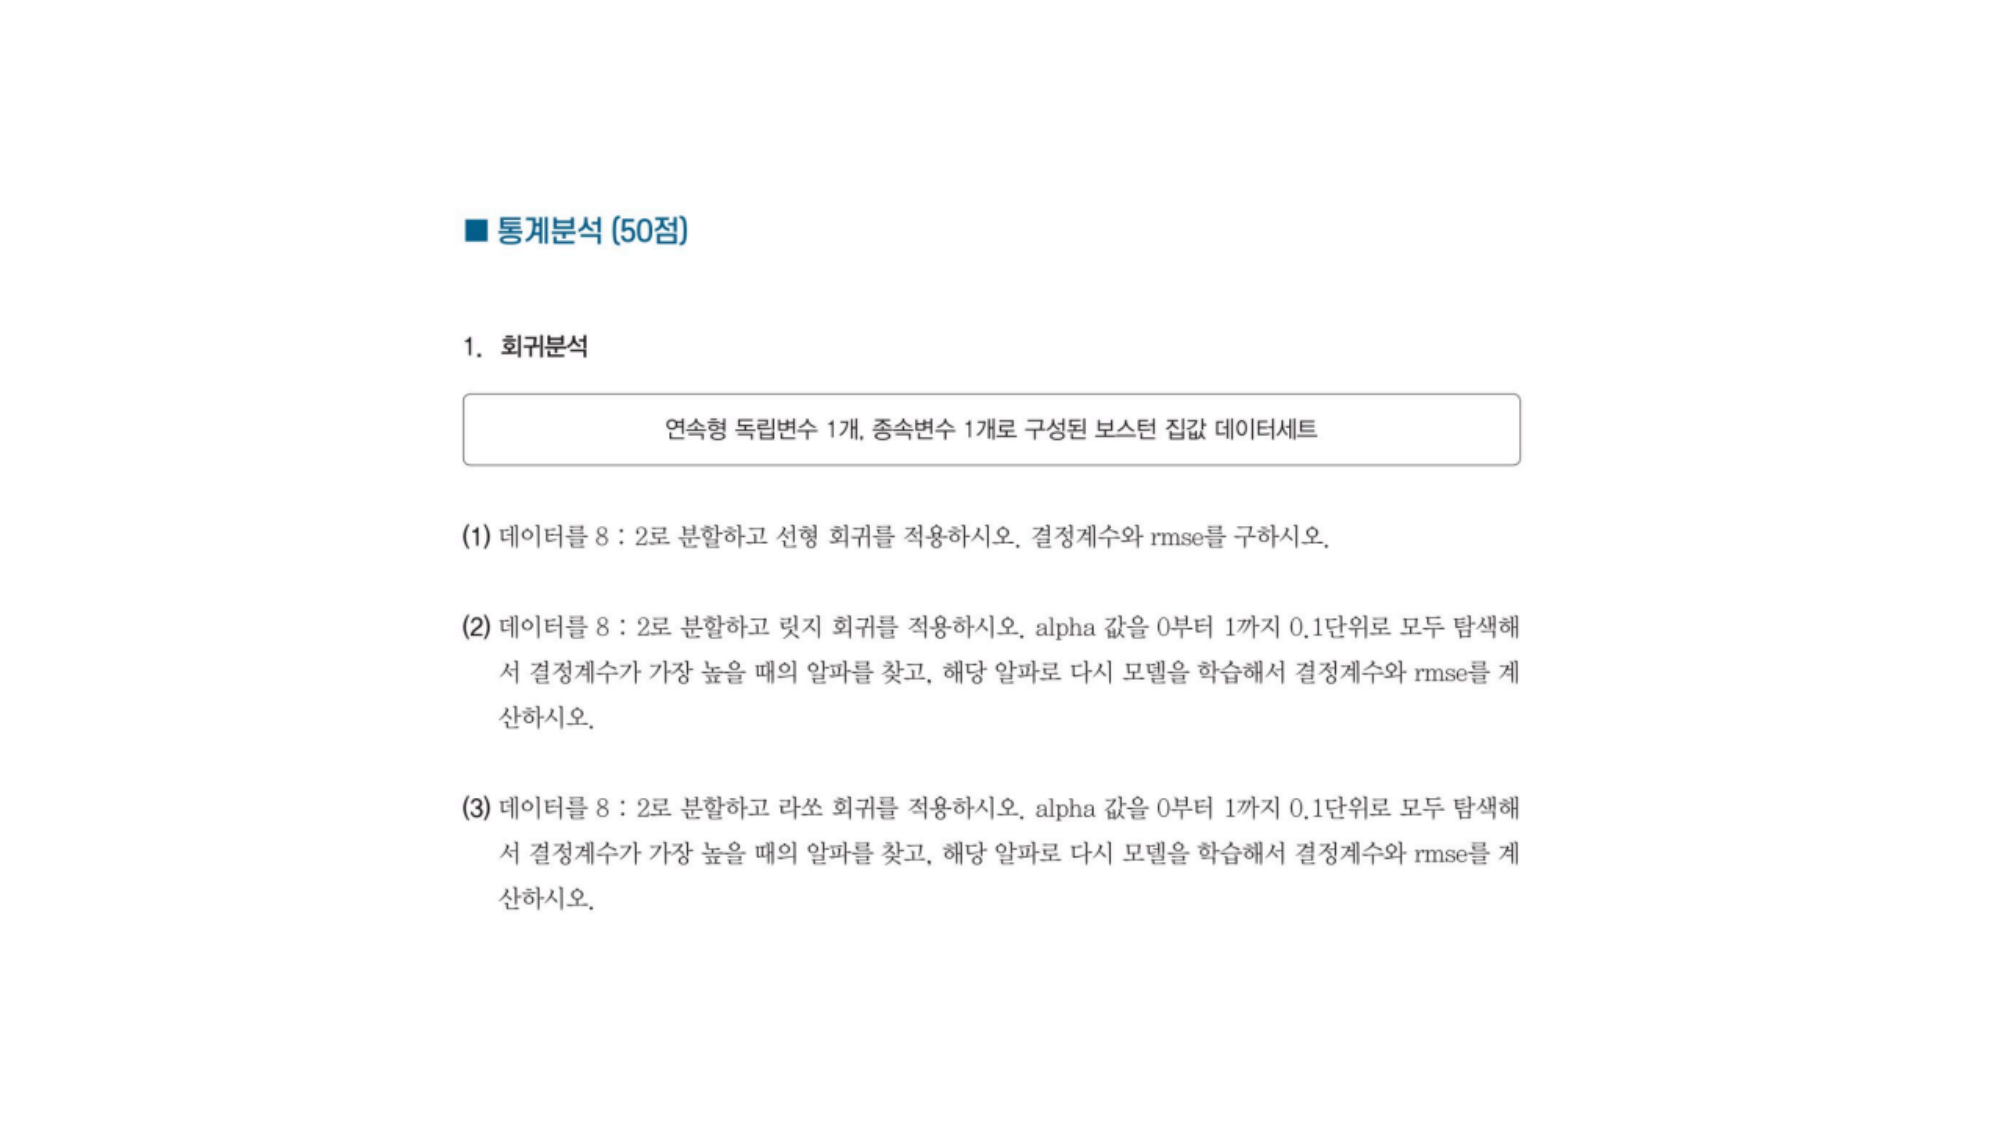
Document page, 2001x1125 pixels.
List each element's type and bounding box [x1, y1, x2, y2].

picture [435, 203, 1565, 922]
